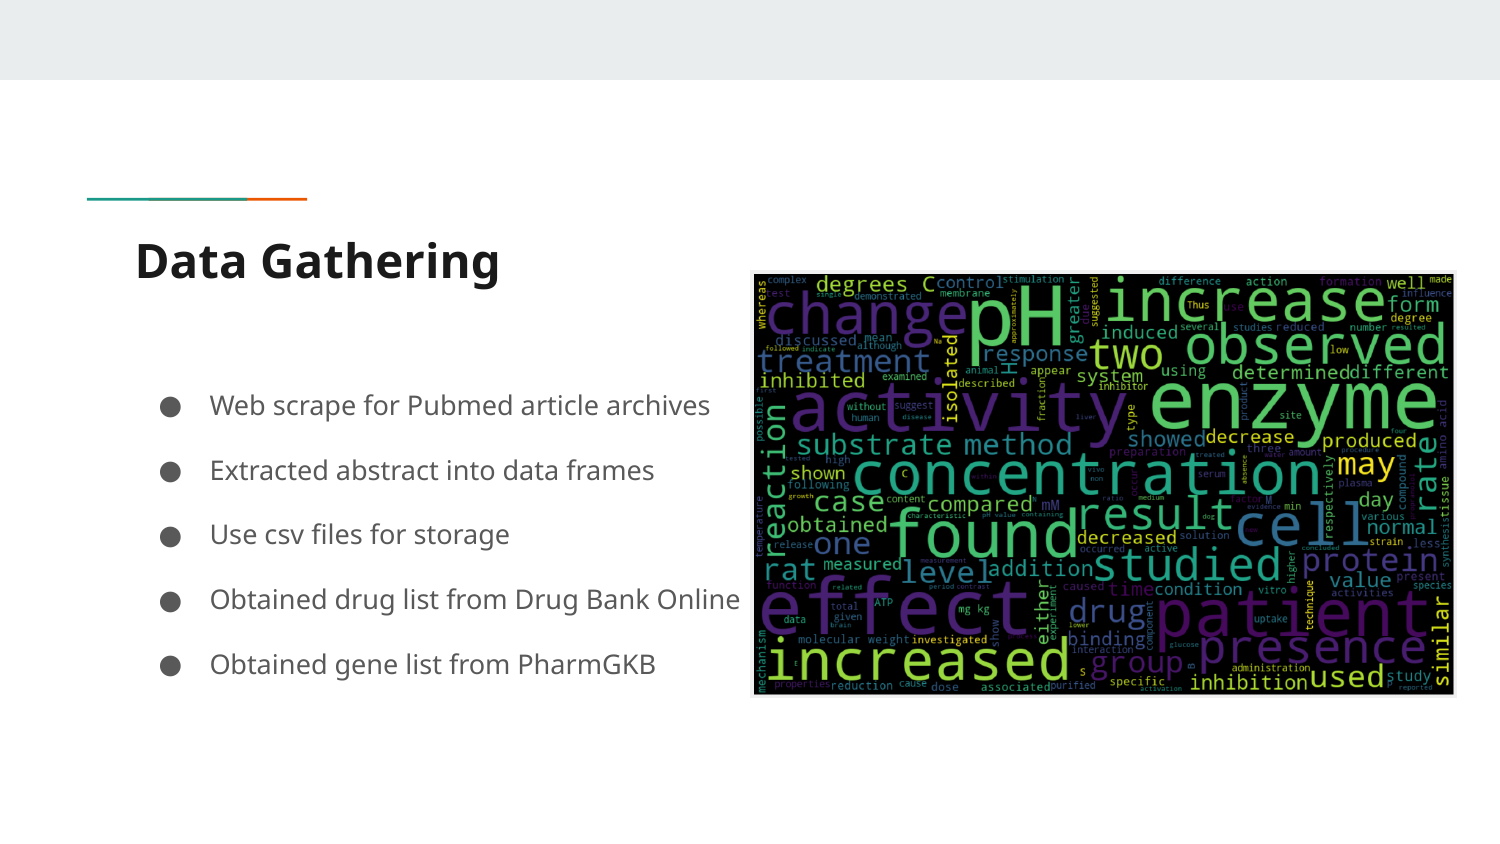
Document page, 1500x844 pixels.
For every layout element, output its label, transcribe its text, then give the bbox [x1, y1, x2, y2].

list Web scrape for Pubmed article archives Extracted abstract into data frames Use csv files for storage Obtained drug list from Drug Bank Online Obtained gene list from PharmGKB [119, 341, 1381, 712]
picture [749, 270, 1457, 698]
title Data Gathering [119, 216, 1381, 305]
